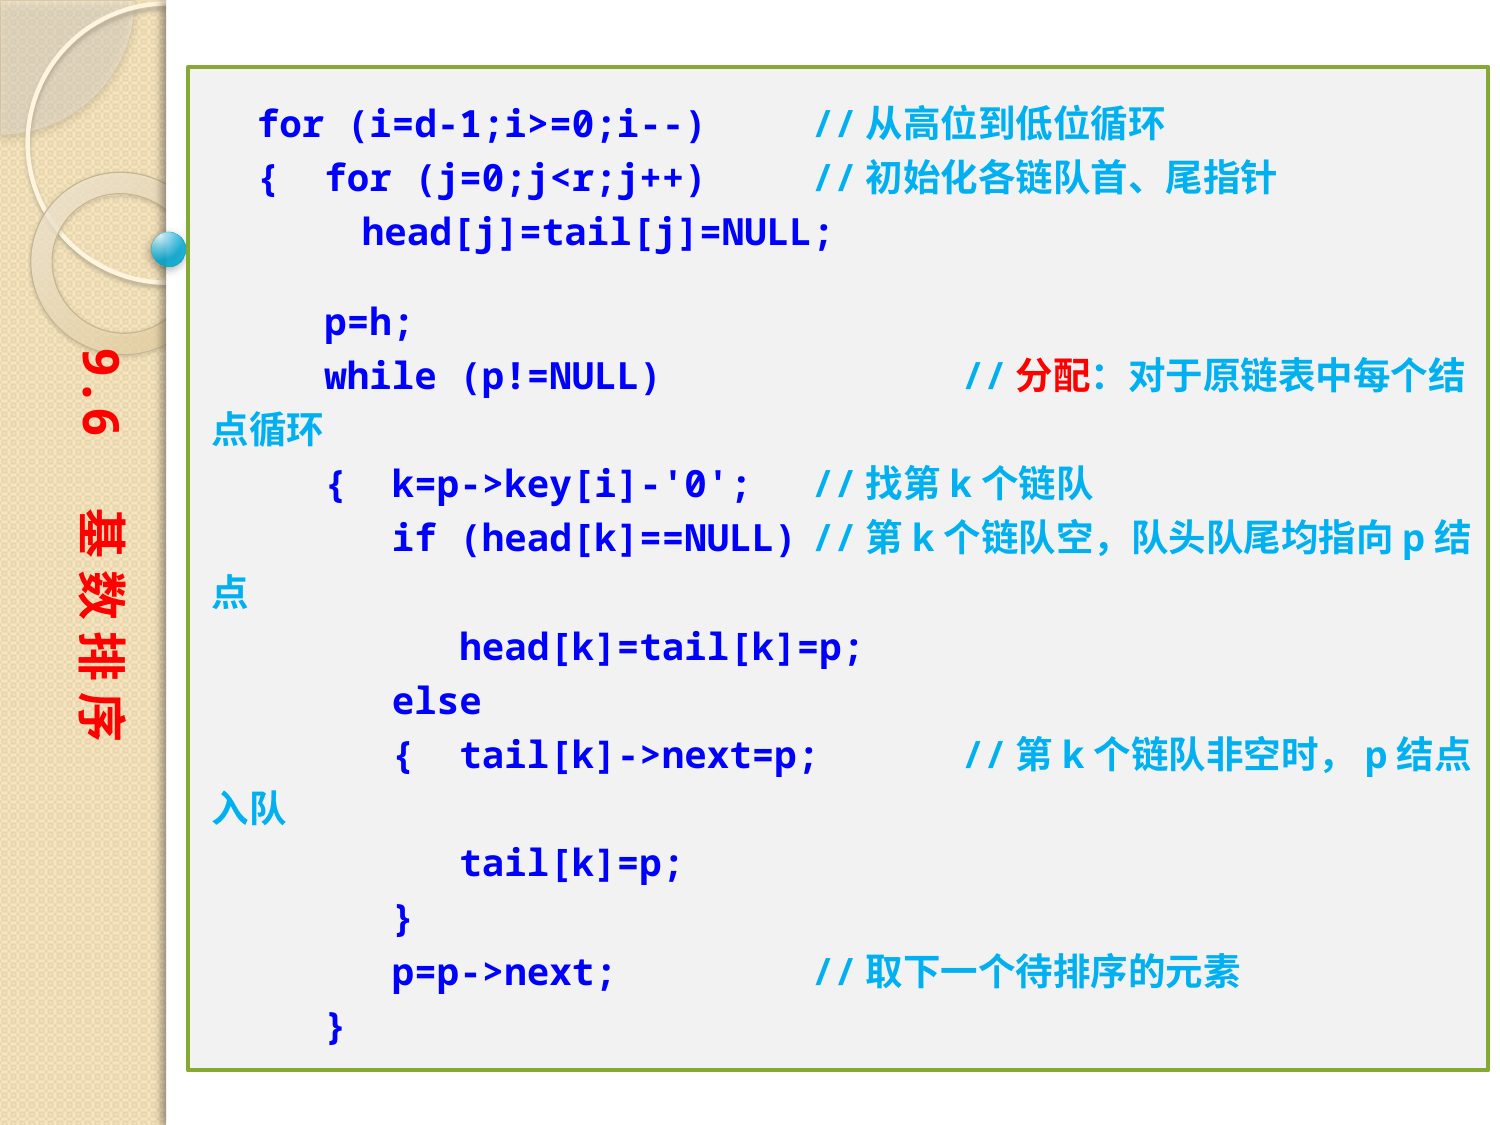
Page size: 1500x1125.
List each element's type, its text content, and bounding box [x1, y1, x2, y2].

text_box for (i=d-1;i>=0;i--) //从高位到低位循环 { for (j=0;j<r;j++) //初始化各链队首、尾指针 head[j]=tail[j]=NULL; p=h; while (p!=NULL) //分配：对于原链表中每个结点循环 { k=p->key[i]-'0'; //找第k个链队 if (head[k]==NULL) //第k个链队空，队头队尾均指向p结点 head[k]=tail[k]=p; else { tail[k]->next=p; //第k个链队非空时，p结点入队 tail[k]=p; } p=p->next; //取下一个待排序的元素 } [186, 65, 1490, 1072]
text_box 9.6 基 数 排 序 [49, 304, 141, 786]
